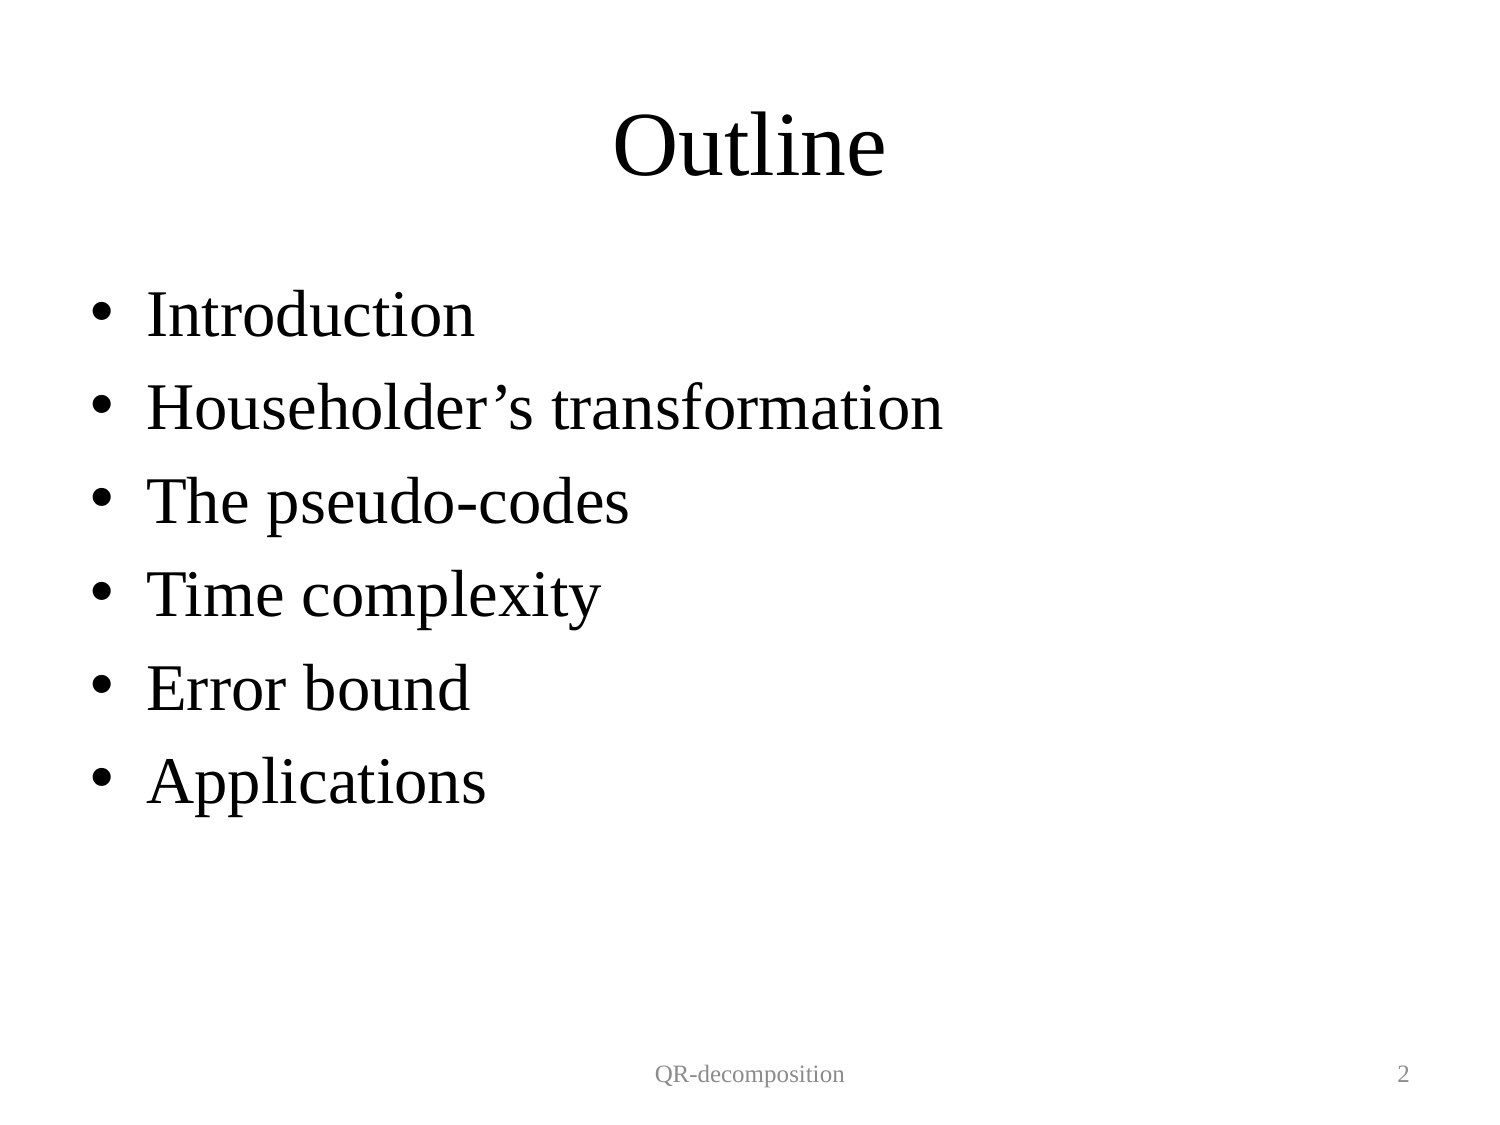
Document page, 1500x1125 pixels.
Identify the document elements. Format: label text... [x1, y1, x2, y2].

list Introduction Householder’s transformation The pseudo-codes Time complexity Error bound Applications [75, 262, 1425, 1005]
slide_number 2 [1074, 1042, 1425, 1103]
footer QR-decomposition [512, 1042, 988, 1103]
title Outline [75, 45, 1425, 233]
